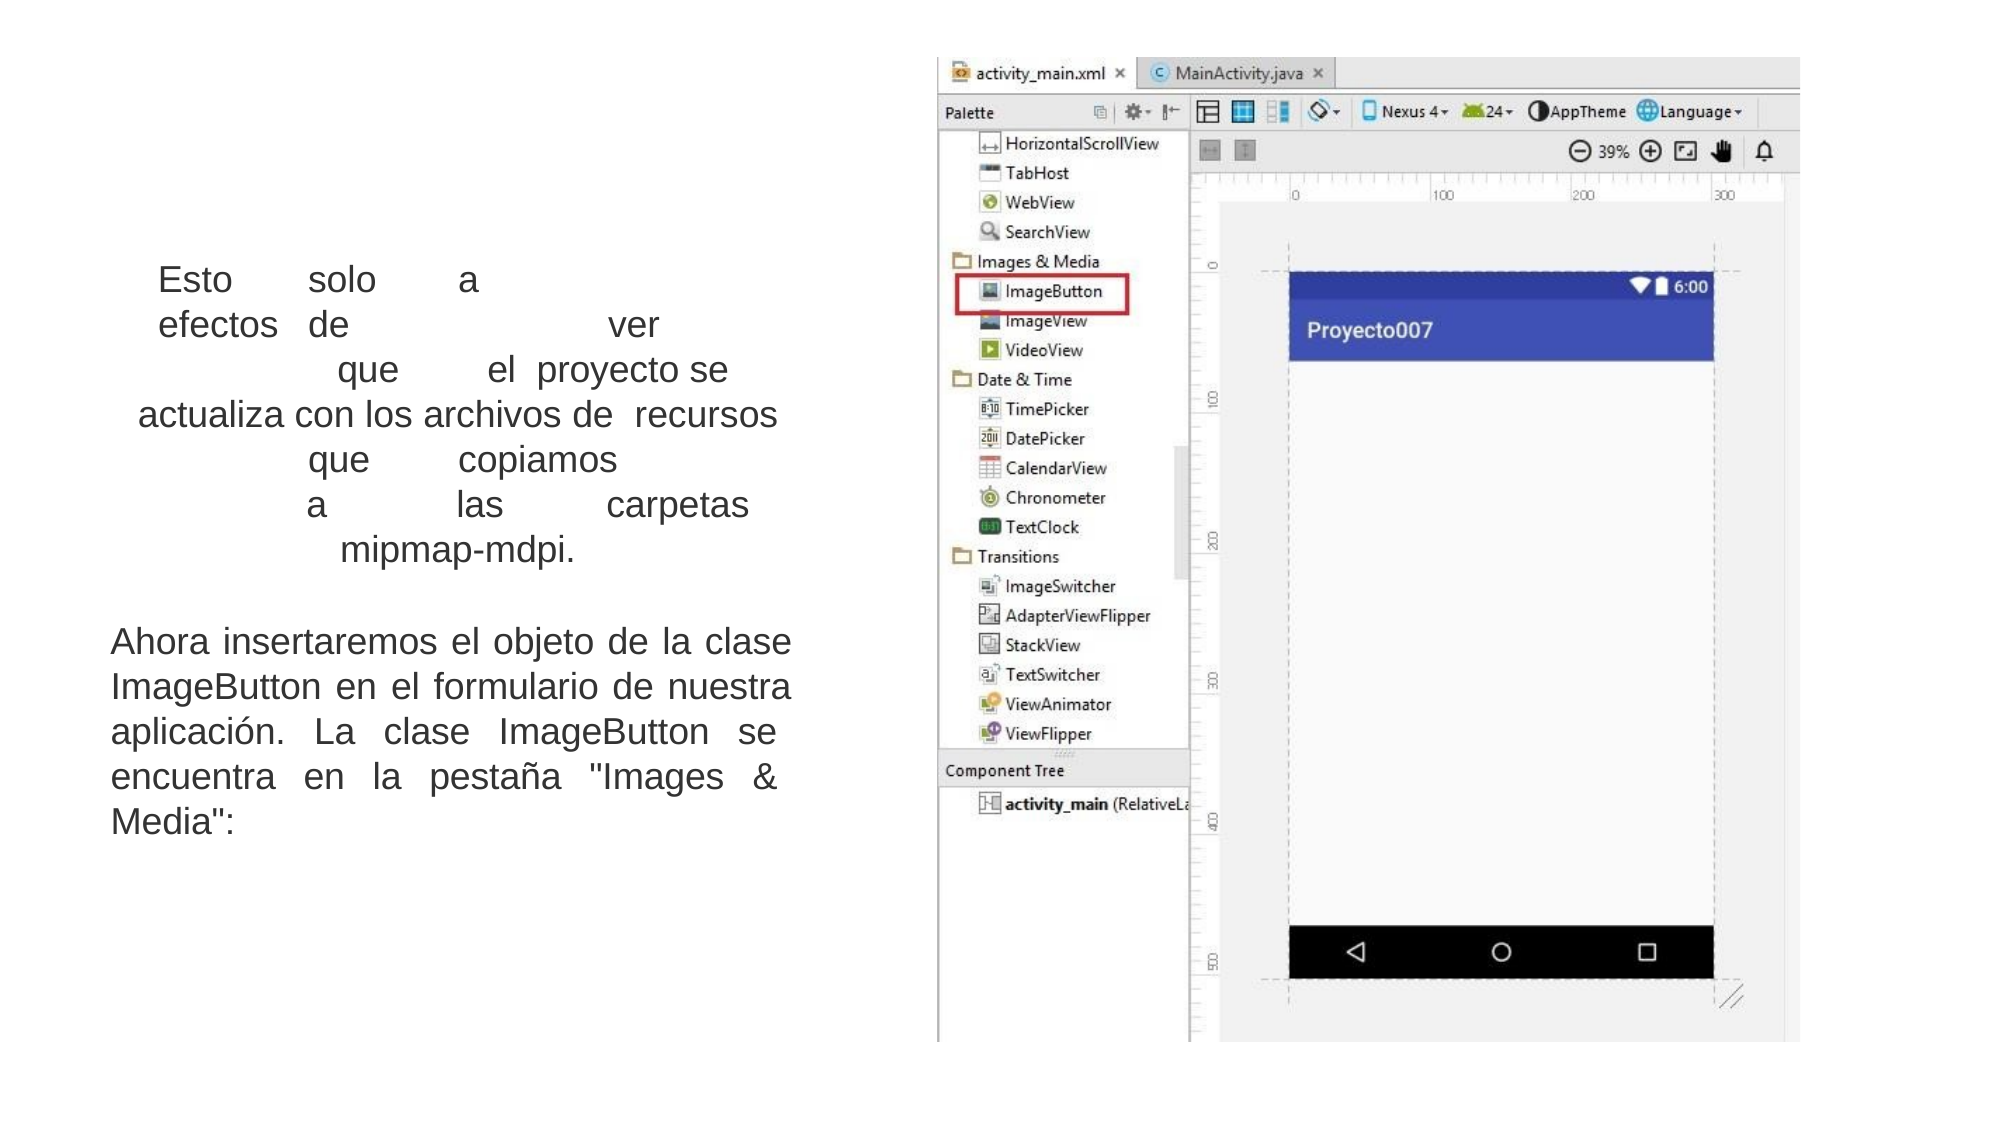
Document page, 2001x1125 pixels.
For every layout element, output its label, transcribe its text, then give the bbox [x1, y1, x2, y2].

text_box Esto solo a efectos de ver que el proyecto se actualiza con los archivos de recursos que copiamos a las carpetas mipmap-mdpi. Ahora insertaremos el objeto de la clase ImageButton en el formulario de nuestra aplicación. La clase ImageButton se encuentra en la pestaña "Images & Media": [108, 253, 807, 843]
text_box [937, 57, 1801, 1042]
